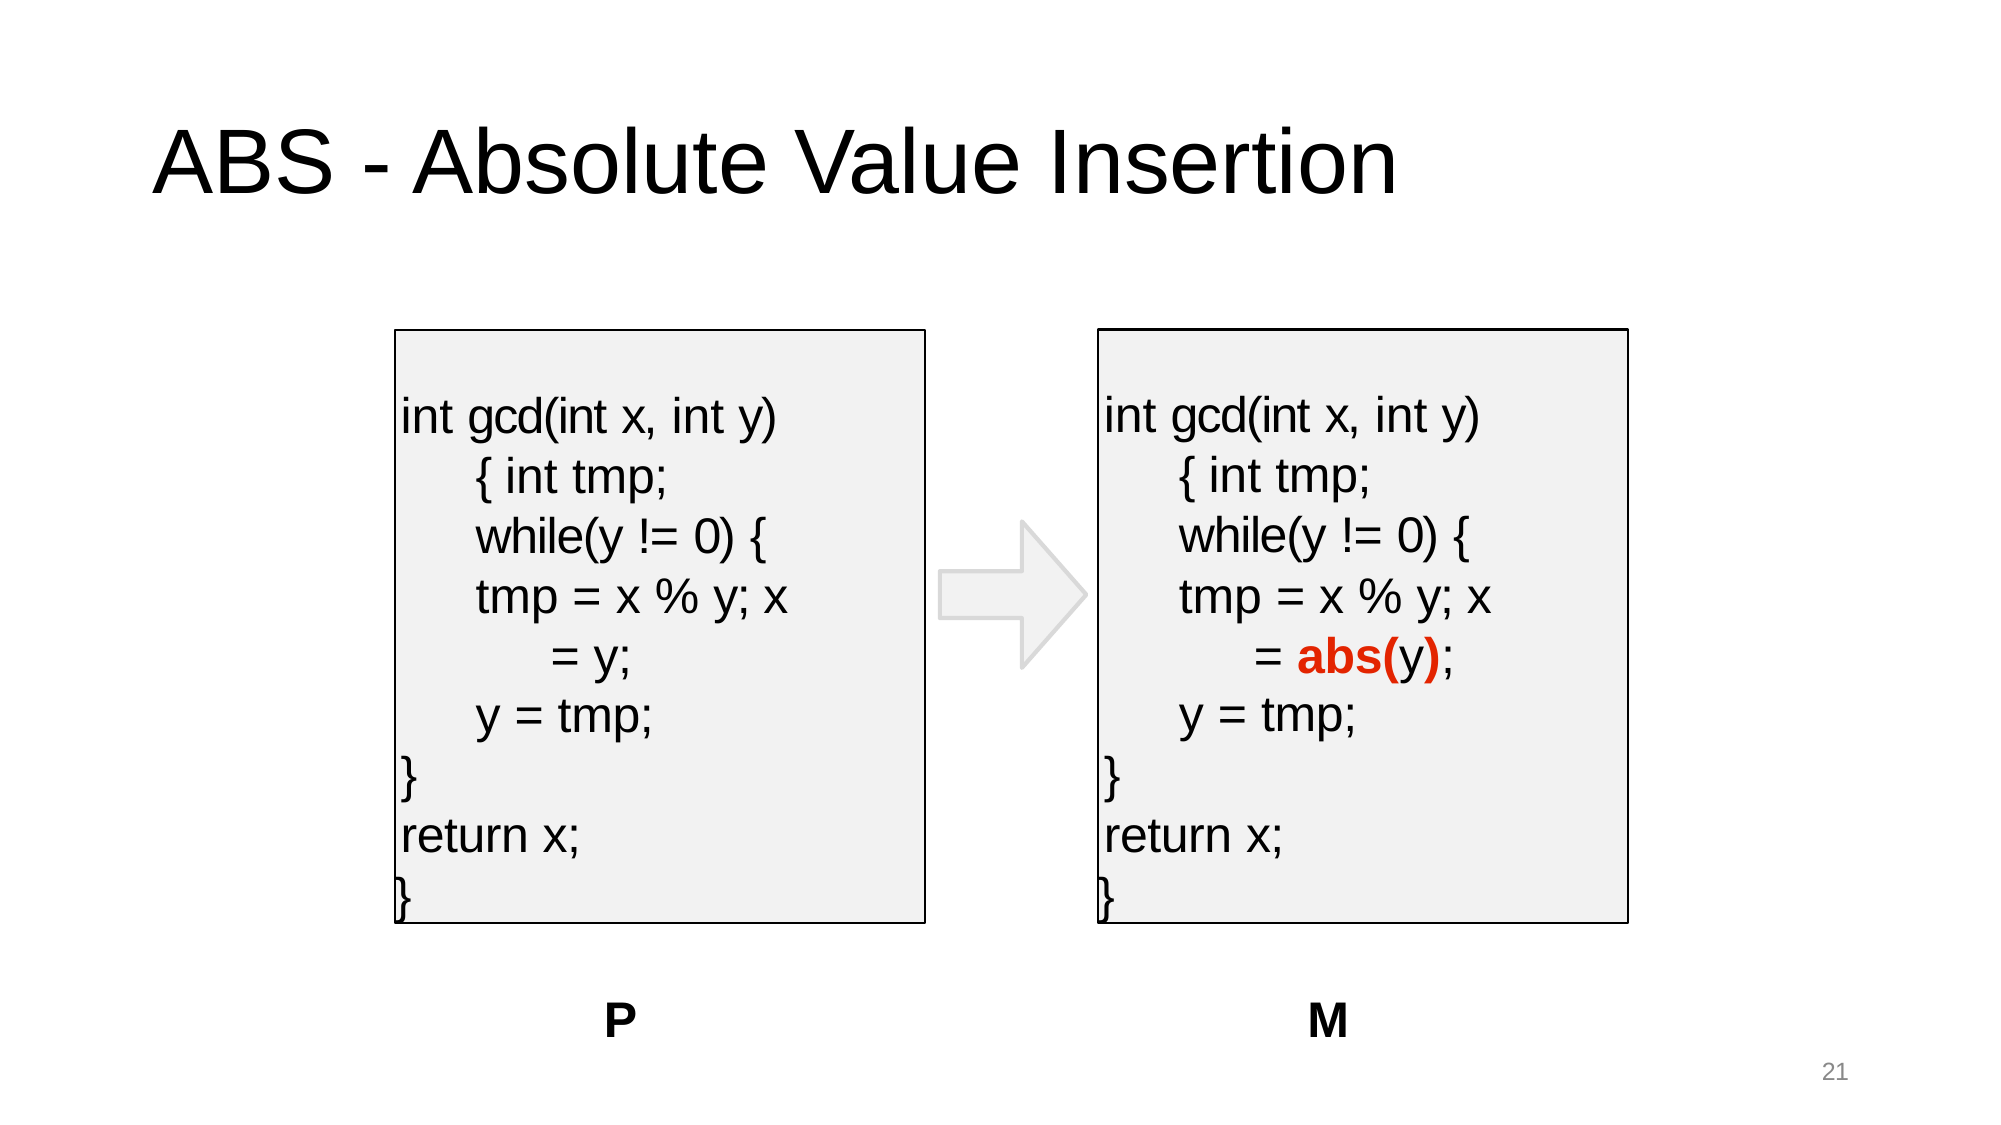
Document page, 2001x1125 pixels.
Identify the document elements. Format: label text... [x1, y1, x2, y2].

title ABS - Absolute Value Insertion [150, 100, 1839, 291]
slide_number 21 [1815, 1054, 1856, 1125]
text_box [937, 519, 1089, 671]
text_box int gcd(int x, int y) { int tmp; while(y != 0) { tmp = x % y; x = abs(y); y = tmp; } return x; } [1098, 329, 1629, 924]
text_box P [601, 988, 633, 1049]
text_box int gcd(int x, int y) { int tmp; while(y != 0) { tmp = x % y; x = y; y = tmp; } return x; } [394, 329, 925, 924]
text_box M [1305, 987, 1354, 1048]
